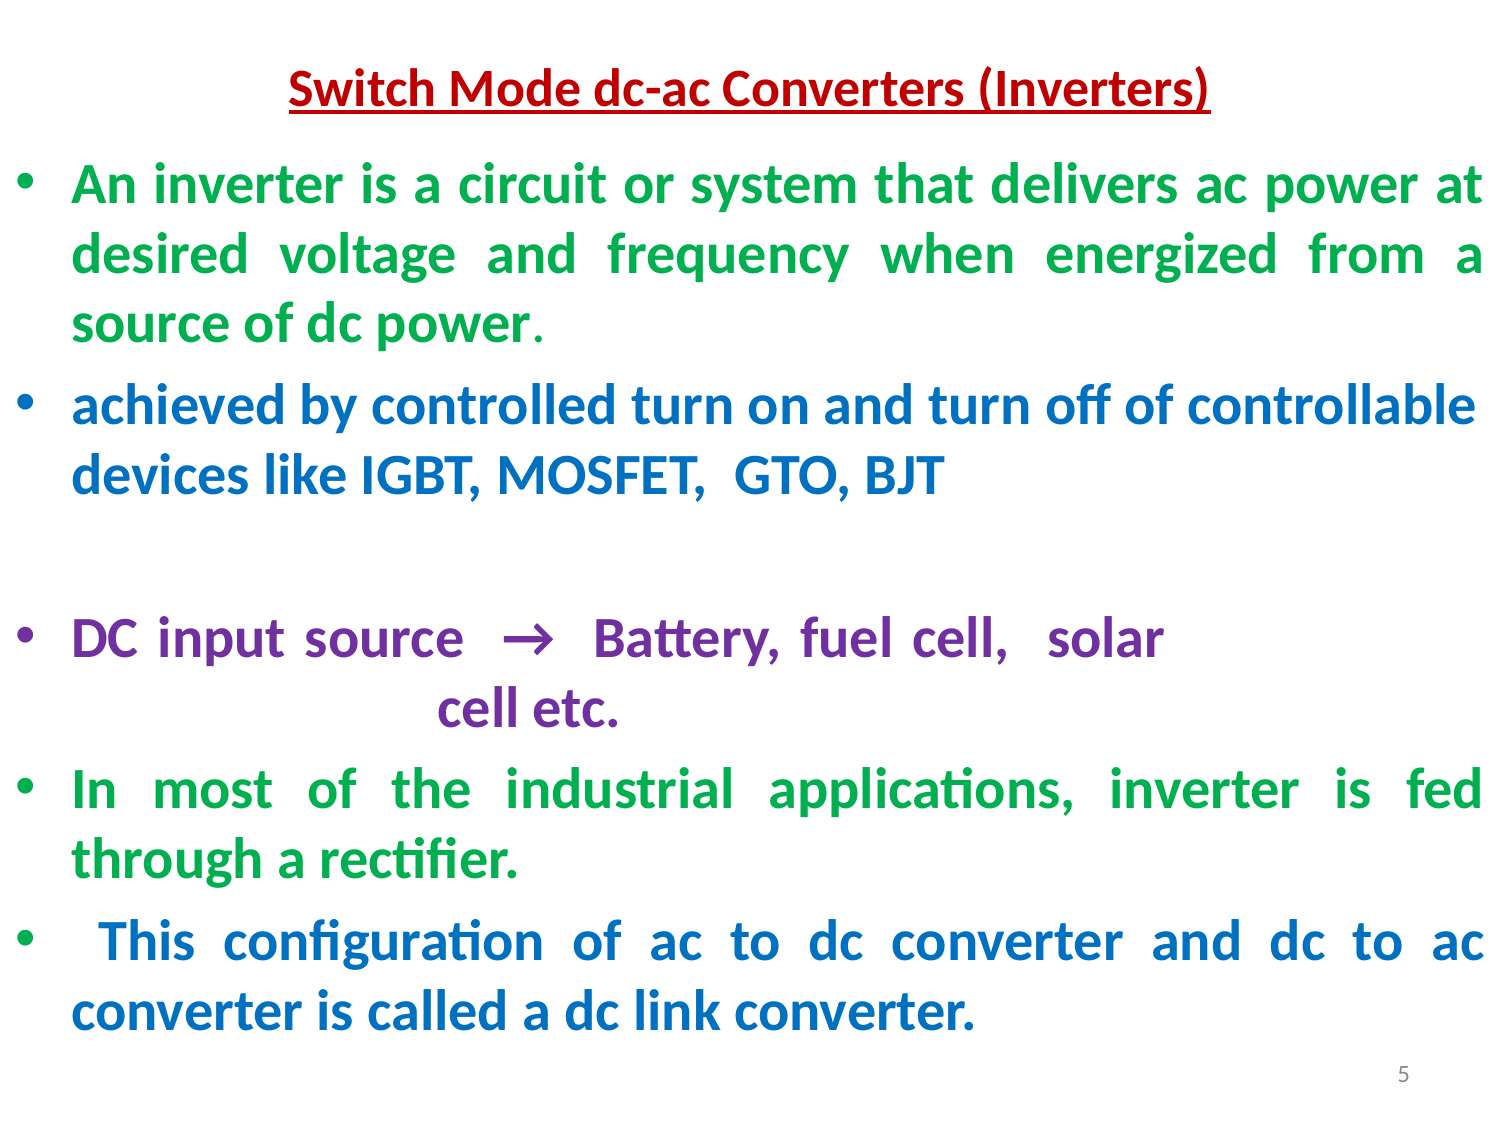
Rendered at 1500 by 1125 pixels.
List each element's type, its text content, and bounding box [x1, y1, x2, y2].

slide_number 5 [1074, 1042, 1425, 1103]
list An inverter is a circuit or system that delivers ac power at desired voltage and frequency when energized from a source of dc power. achieved by controlled turn on and turn off of controllable devices like IGBT, MOSFET, GTO, BJT DC input source → Battery, fuel cell, solar cell etc. In most of the industrial applications, inverter is fed through a rectifier. This configuration of ac to dc converter and dc to ac converter is called a dc link converter. [0, 137, 1500, 1088]
title Switch Mode dc-ac Converters (Inverters) [75, 45, 1425, 125]
